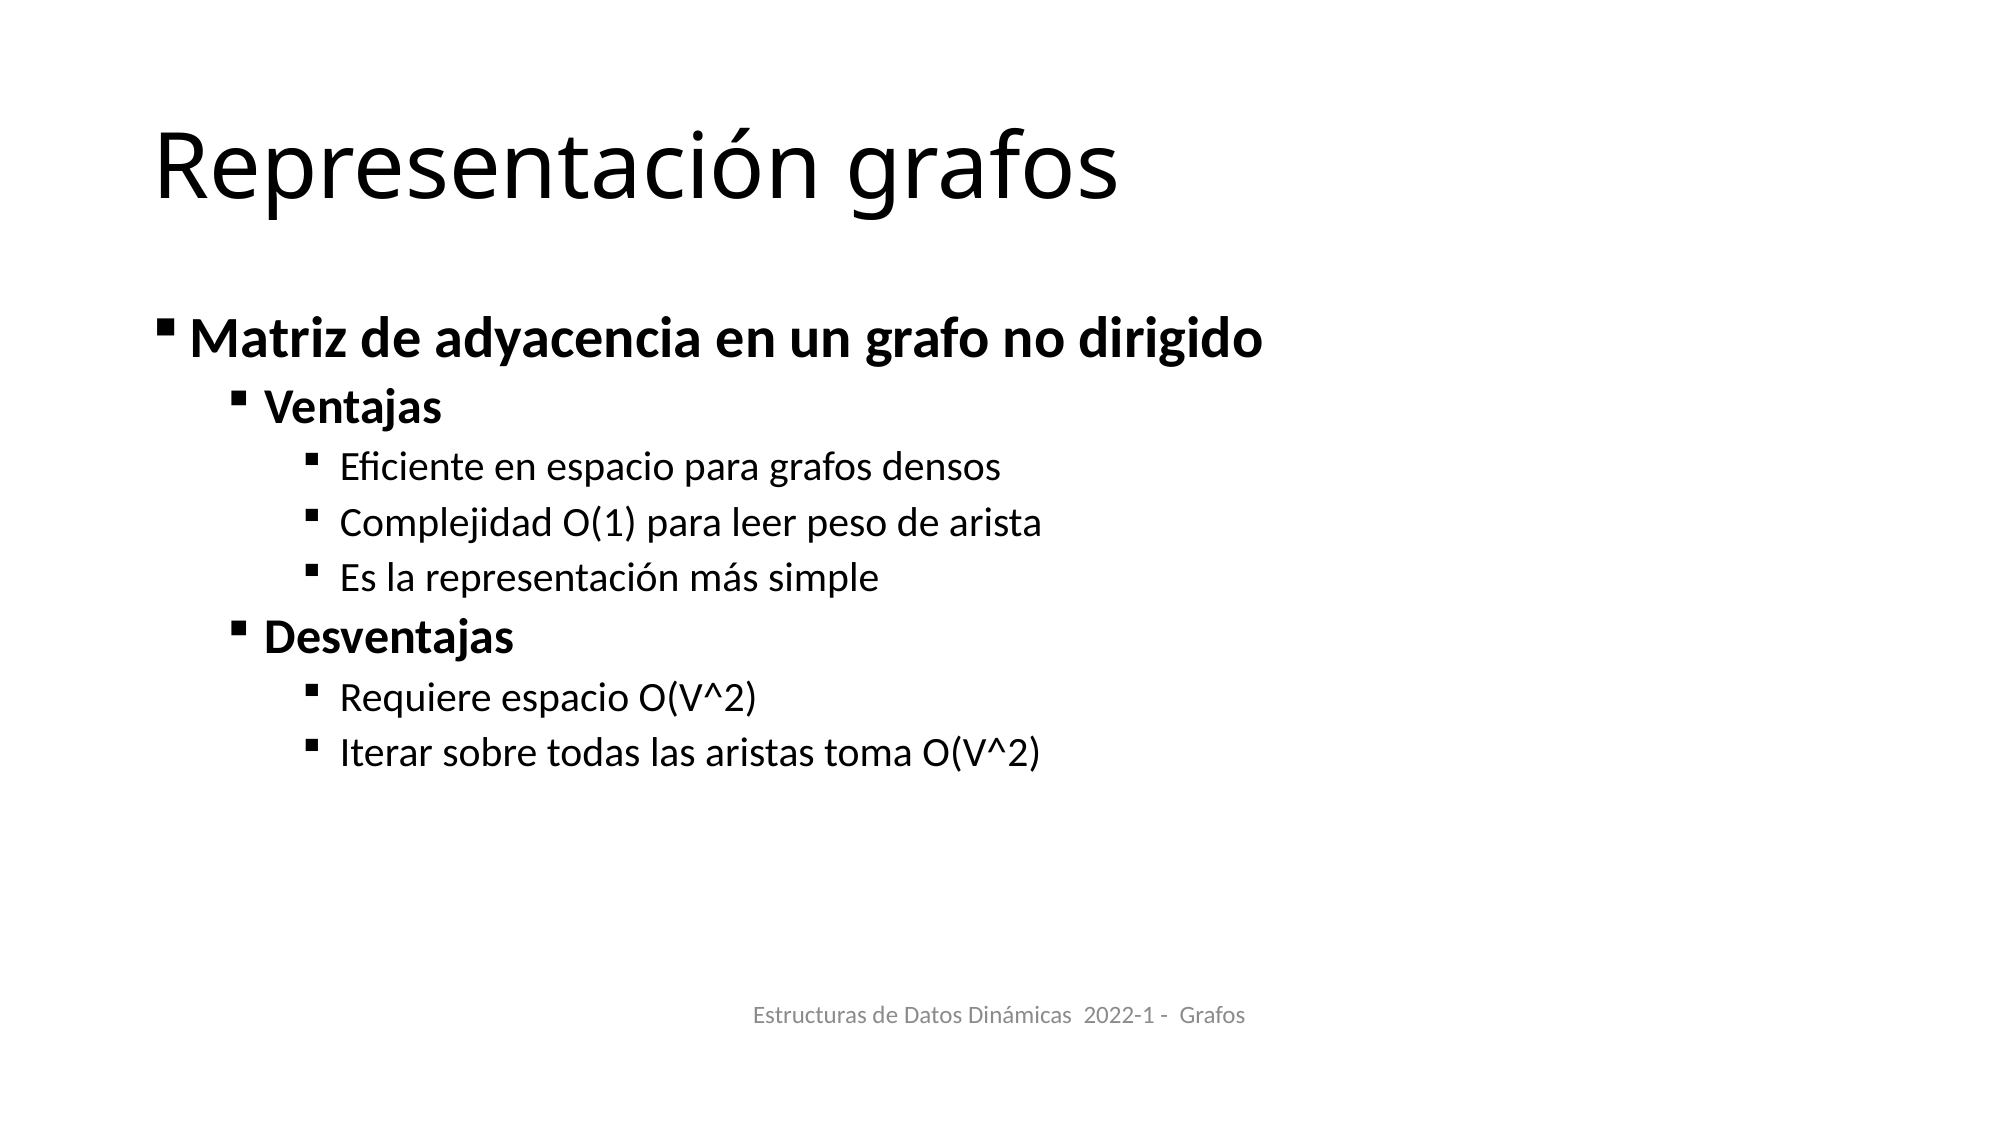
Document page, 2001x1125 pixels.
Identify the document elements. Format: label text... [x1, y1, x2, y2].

title Representación grafos [137, 59, 1863, 278]
list Matriz de adyacencia en un grafo no dirigido Ventajas Eficiente en espacio para grafos densos Complejidad O(1) para leer peso de arista Es la representación más simple Desventajas Requiere espacio O(V^2) Iterar sobre todas las aristas toma O(V^2) [137, 299, 1863, 1014]
footer Estructuras de Datos Dinámicas 2022-1 - Grafos [662, 1014, 1338, 1044]
